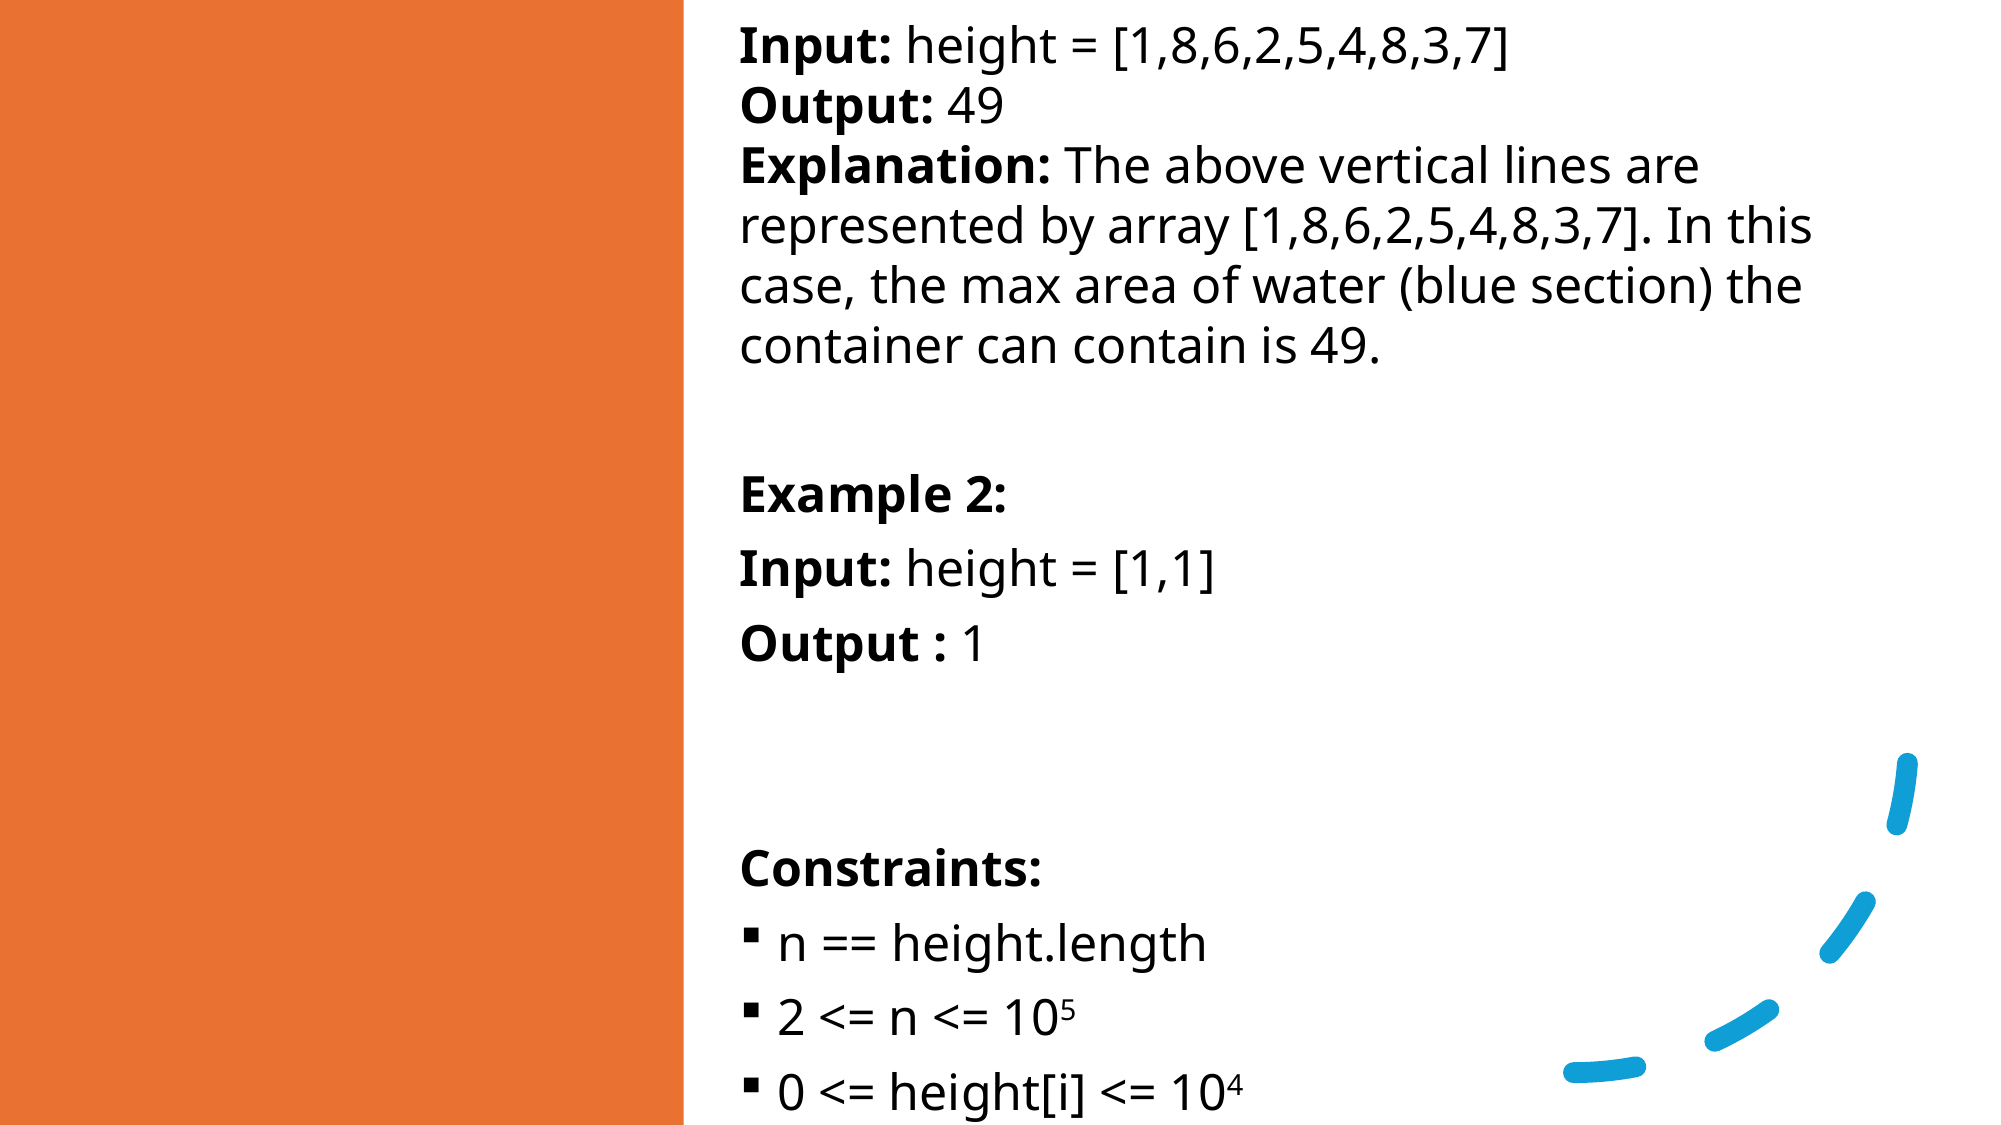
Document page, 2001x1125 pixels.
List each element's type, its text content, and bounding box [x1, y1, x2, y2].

text_box Input: height = [1,8,6,2,5,4,8,3,7] Output: 49 Explanation: The above vertical lines are represented by array [1,8,6,2,5,4,8,3,7]. In this case, the max area of water (blue section) the container can contain is 49. Example 2: Input: height = [1,1] Output : 1 Constraints: n == height.length 2 <= n <= 105 0 <= height[i] <= 104 [724, 207, 1858, 1125]
text_box [0, 0, 685, 1125]
text_box [1858, 736, 1910, 917]
text_box [685, 0, 2000, 1125]
